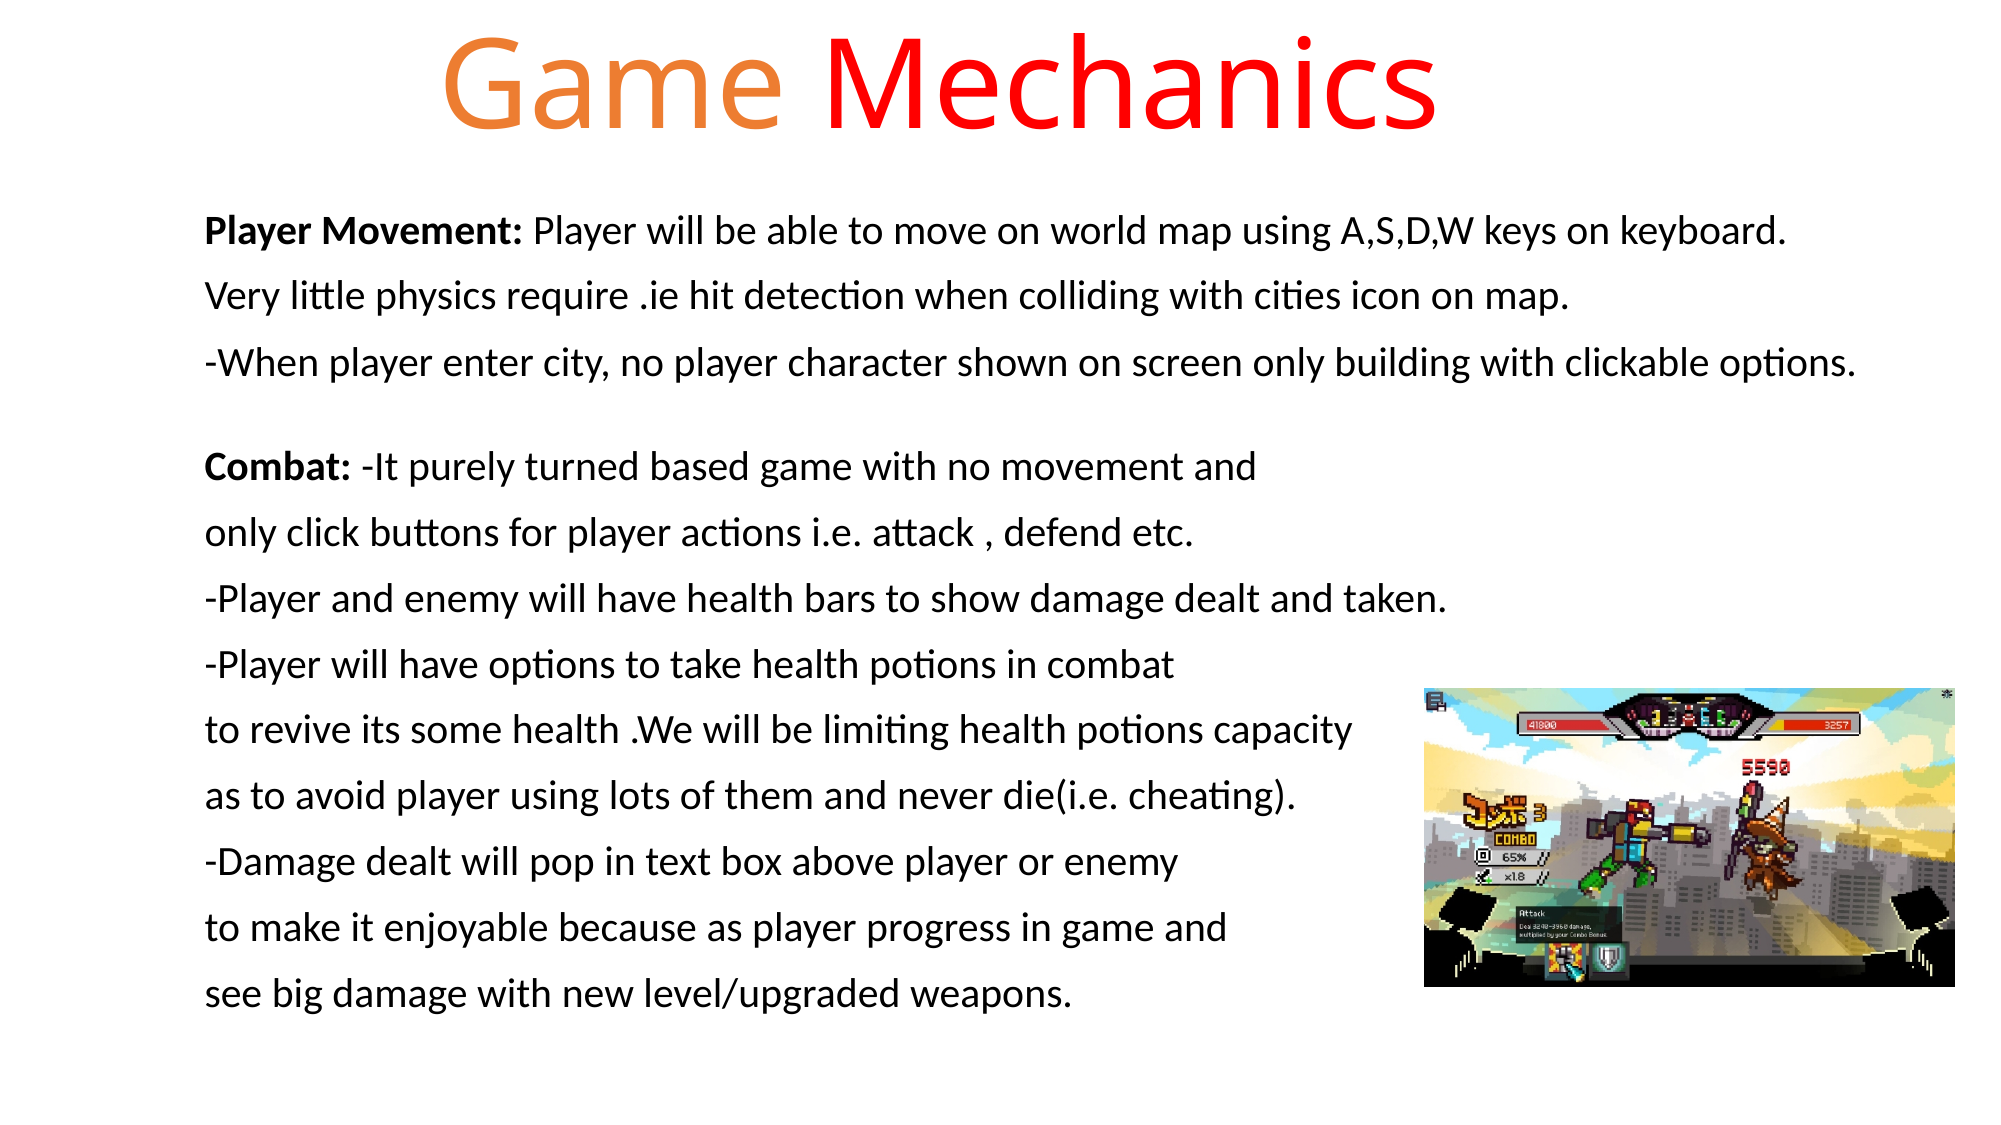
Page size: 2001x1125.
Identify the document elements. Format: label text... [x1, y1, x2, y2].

subtitle Player Movement: Player will be able to move on world map using A,S,D,W keys on keyboard. Very little physics require .ie hit detection when colliding with cities icon on map. -When player enter city, no player character shown on screen only building with clickable options. Combat: -It purely turned based game with no movement and only click buttons for player actions i.e. attack , defend etc. -Player and enemy will have health bars to show damage dealt and taken. -Player will have options to take health potions in combat to revive its some health .We will be limiting health potions capacity as to avoid player using lots of them and never die(i.e. cheating). -Damage dealt will pop in text box above player or enemy to make it enjoyable because as player progress in game and see big damage with new level/upgraded weapons. [189, 200, 2000, 1029]
picture [1424, 688, 1955, 988]
text_box Game Mechanics [189, 0, 1690, 164]
